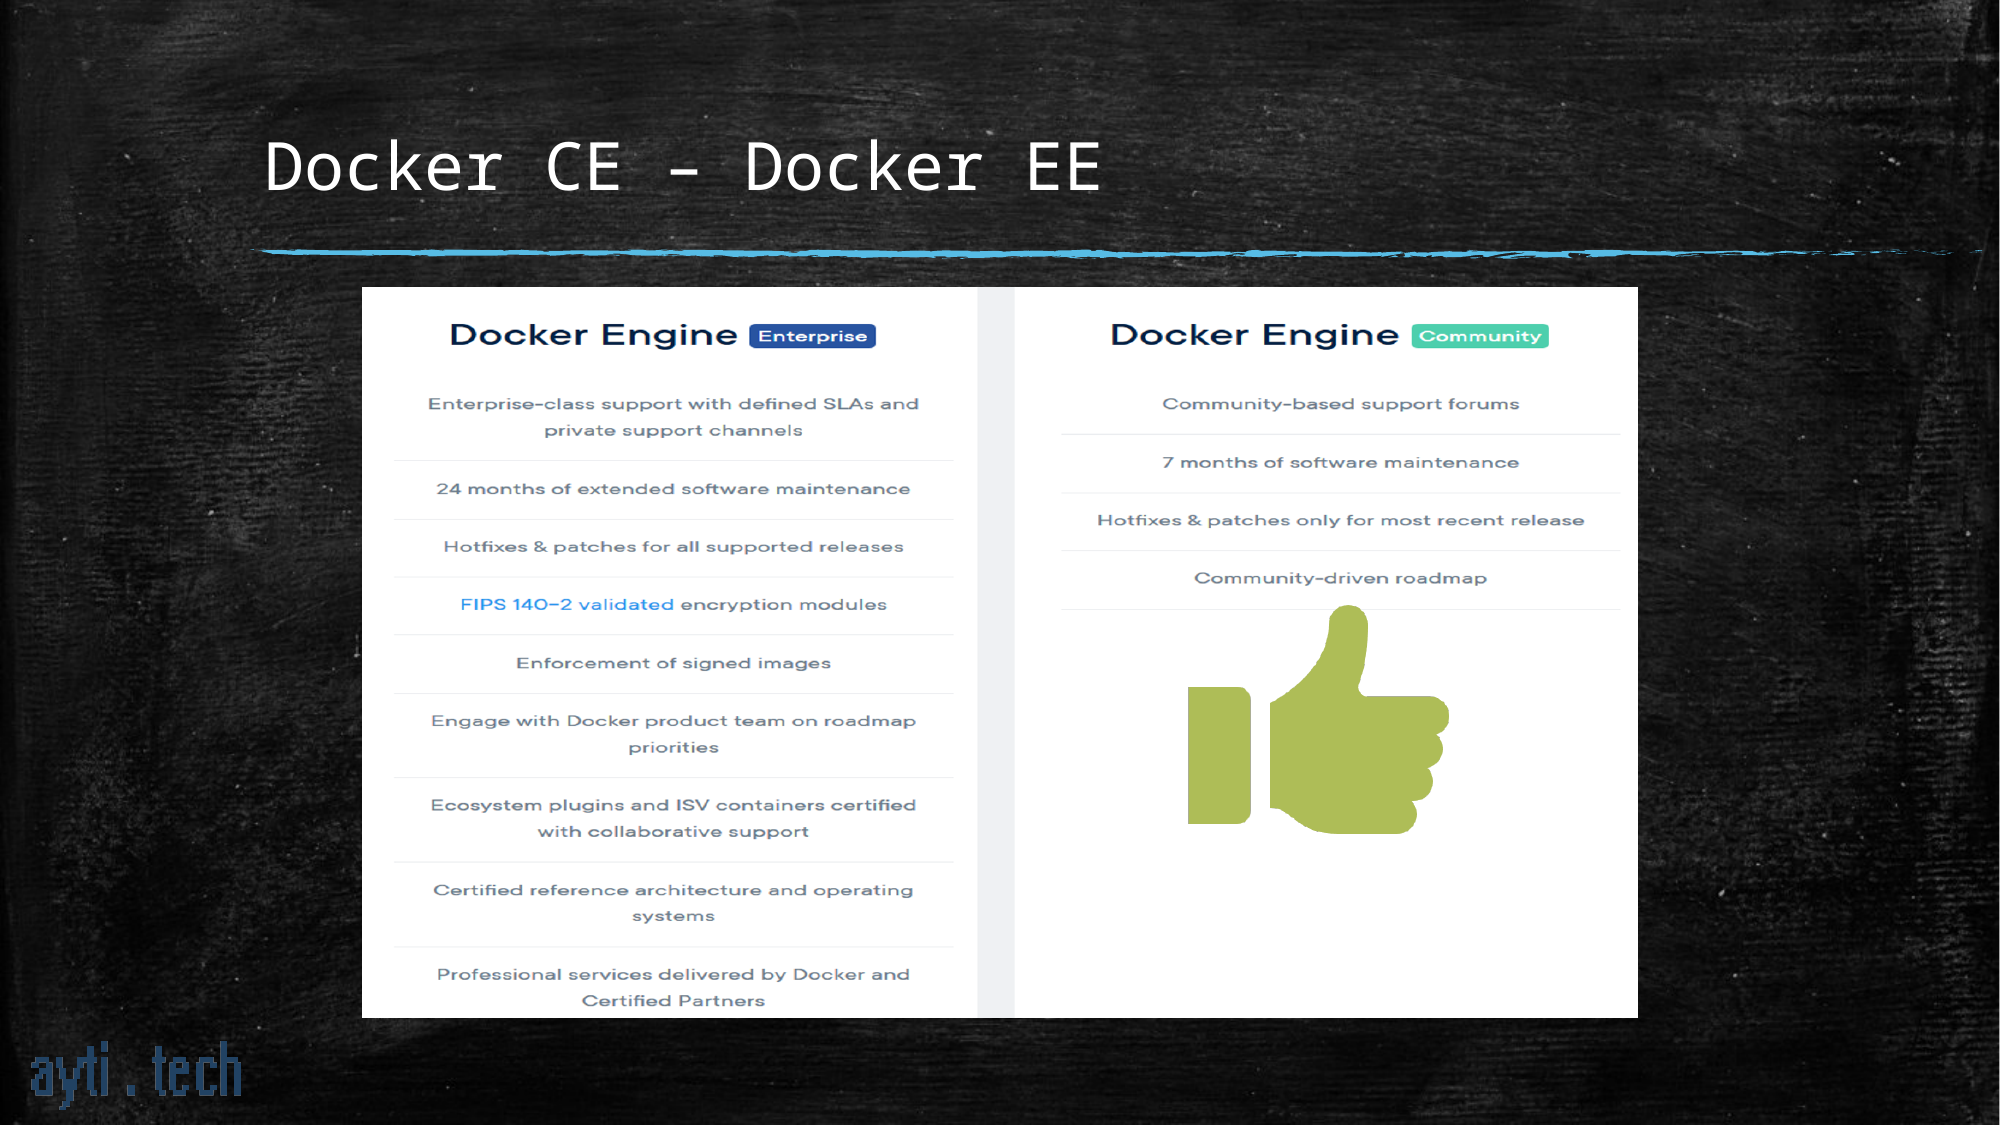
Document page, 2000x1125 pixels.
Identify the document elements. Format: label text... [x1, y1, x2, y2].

picture [24, 1035, 250, 1113]
title Docker CE – Docker EE [249, 45, 1750, 213]
picture [362, 287, 1638, 1018]
